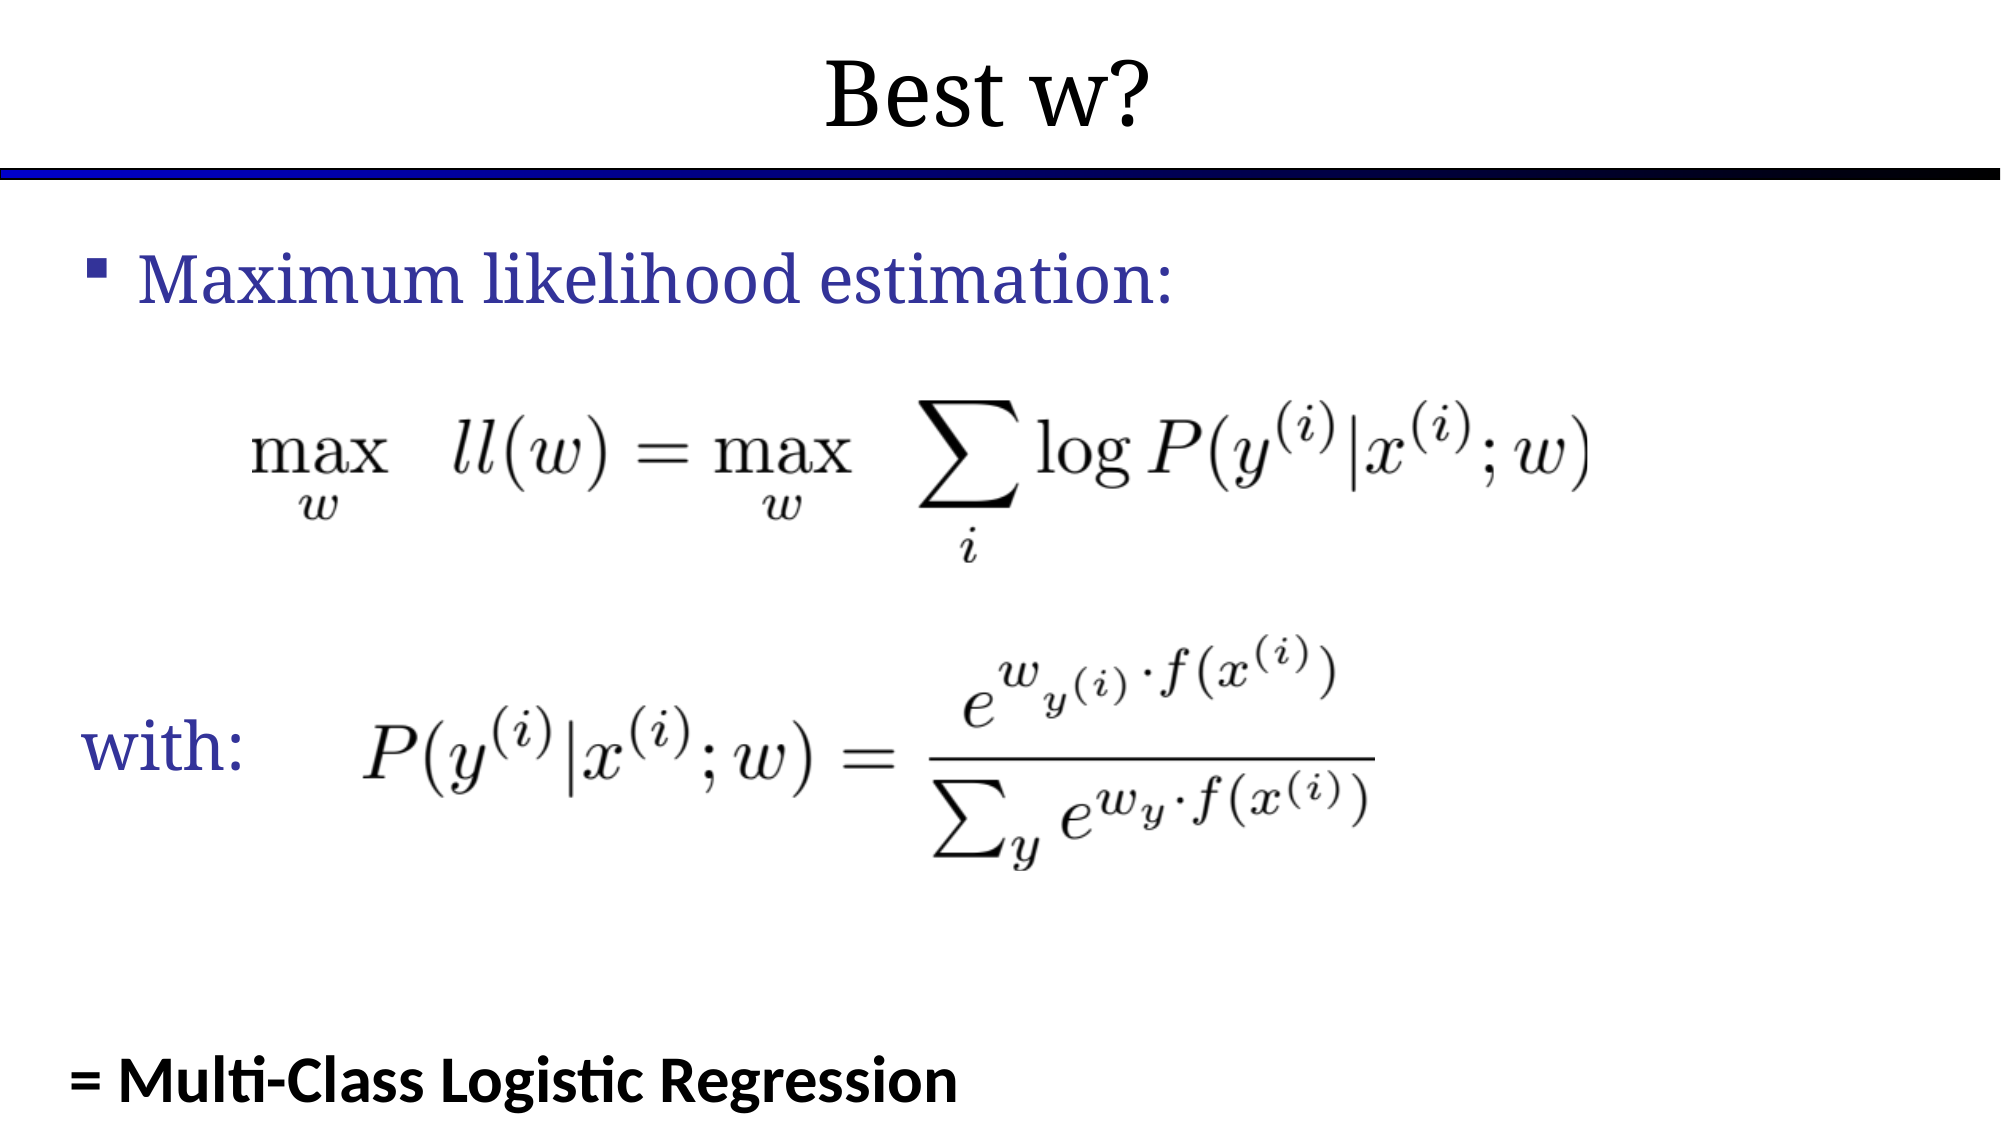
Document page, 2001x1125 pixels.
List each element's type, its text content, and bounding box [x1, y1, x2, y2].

picture [362, 633, 1376, 871]
picture [251, 399, 1588, 563]
text_box = Multi-Class Logistic Regression [54, 1028, 976, 1124]
list Maximum likelihood estimation: with: [66, 228, 1934, 588]
title Best w? [0, 0, 2000, 184]
